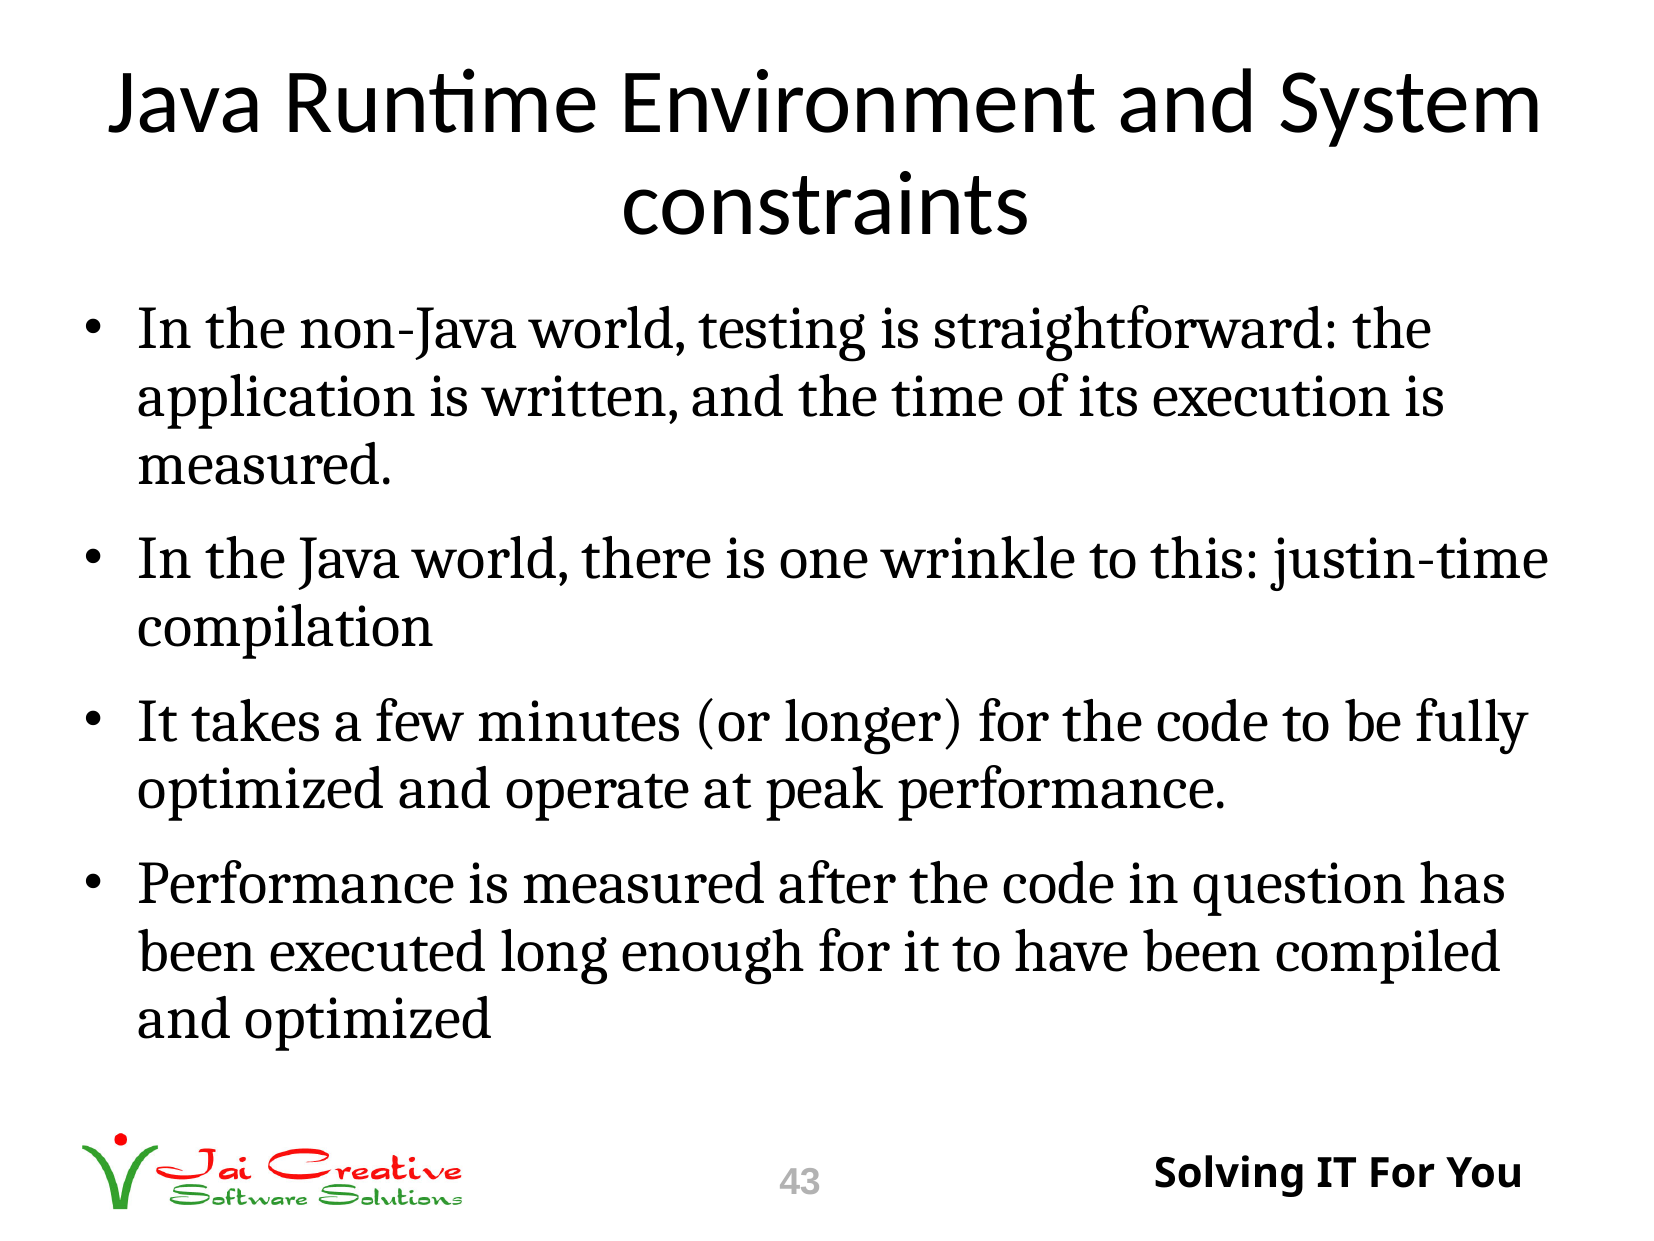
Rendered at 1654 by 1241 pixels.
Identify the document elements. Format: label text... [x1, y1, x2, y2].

slide_number 43 [614, 1149, 986, 1216]
list In the non-Java world, testing is straightforward: the application is written, and the time of its execution is measured. In the Java world, there is one wrinkle to this: justin-time compilation It takes a few minutes (or longer) for the code to be fully optimized and operate at peak performance. Performance is measured after the code in question has been executed long enough for it to have been compiled and optimized [82, 289, 1571, 1058]
title Java Runtime Environment and System constraints [82, 49, 1571, 257]
picture [82, 1133, 468, 1211]
